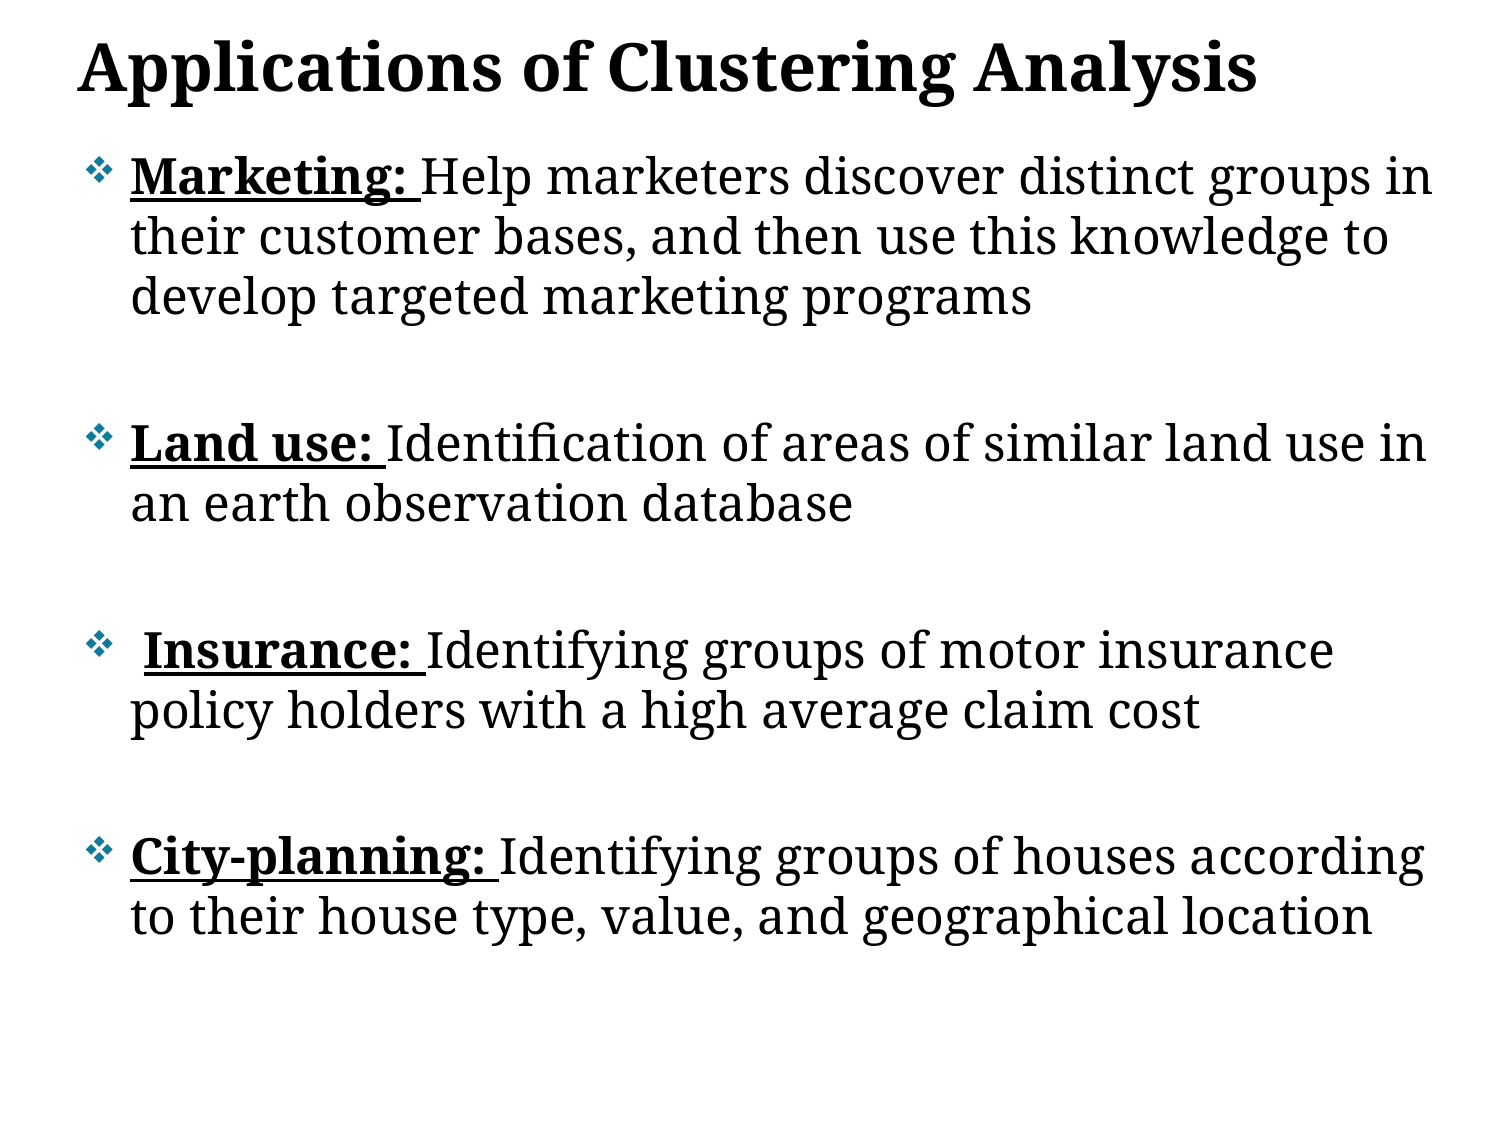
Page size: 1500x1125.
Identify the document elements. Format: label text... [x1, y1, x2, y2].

title Applications of Clustering Analysis [62, 24, 1421, 113]
list Marketing: Help marketers discover distinct groups in their customer bases, and then use this knowledge to develop targeted marketing programs Land use: Identification of areas of similar land use in an earth observation database Insurance: Identifying groups of motor insurance policy holders with a high average claim cost City-planning: Identifying groups of houses according to their house type, value, and geographical location [67, 137, 1475, 1050]
